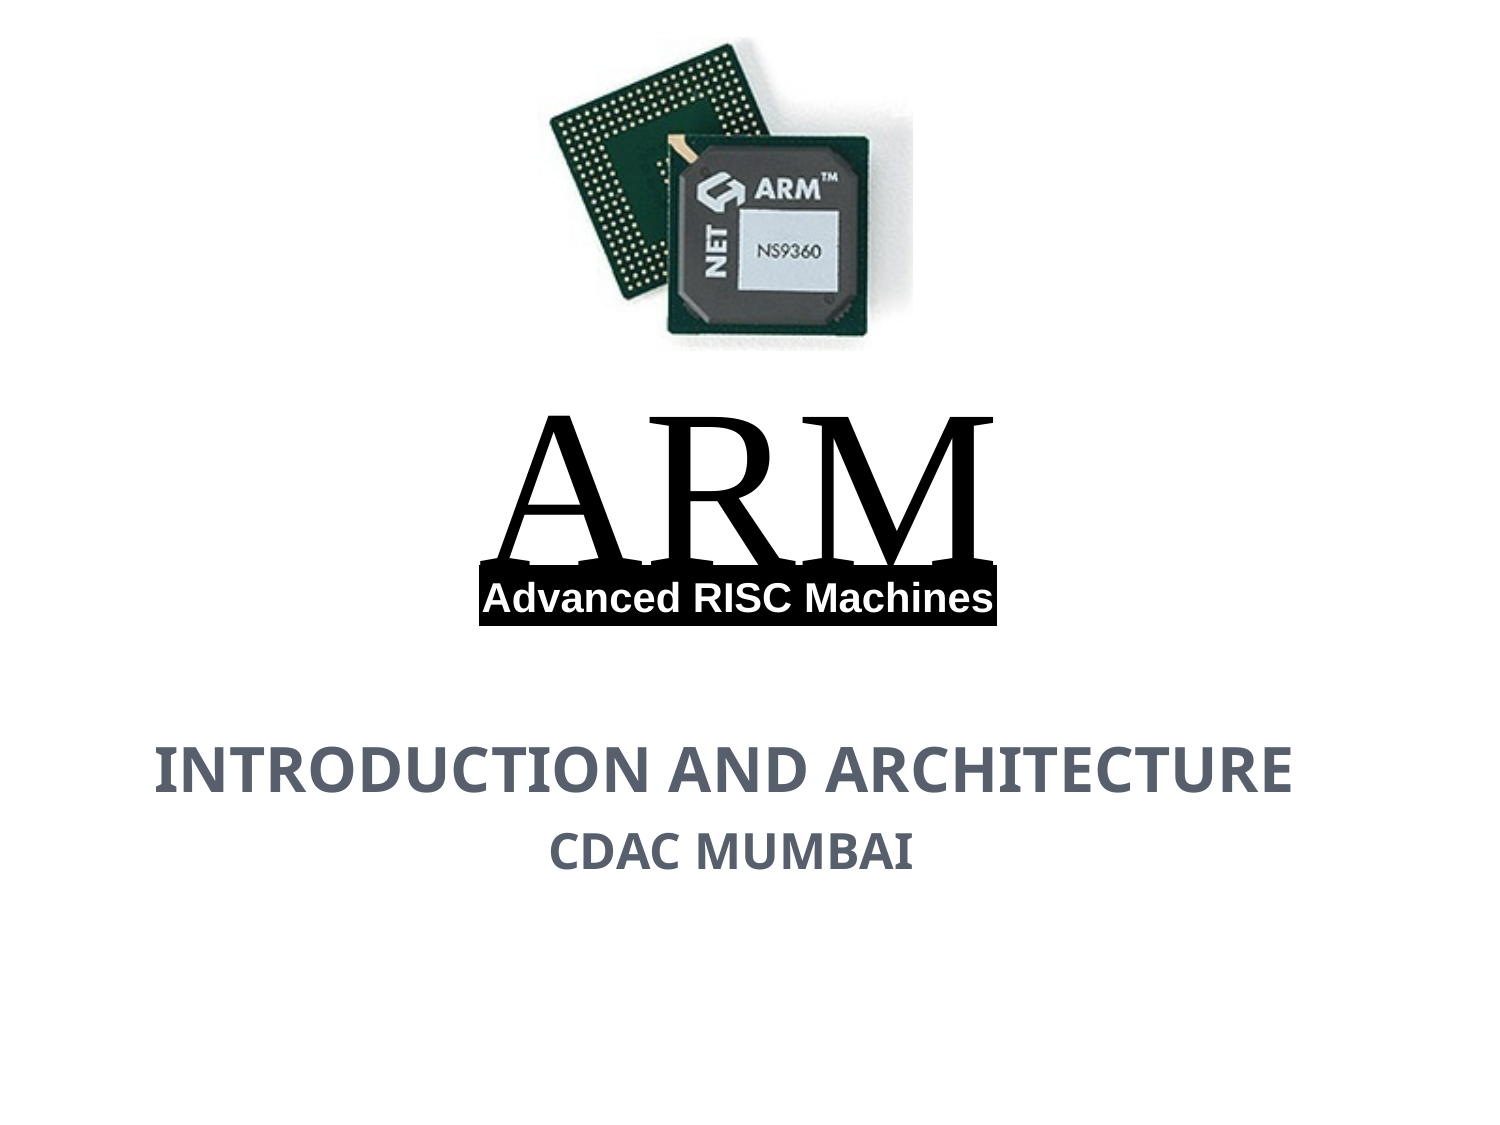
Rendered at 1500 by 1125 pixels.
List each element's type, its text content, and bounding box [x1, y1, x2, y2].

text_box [462, 361, 1089, 626]
subtitle CDAC MUMBAI [225, 812, 1238, 980]
picture [536, 36, 913, 352]
title Introduction and Architecture [137, 650, 1313, 813]
